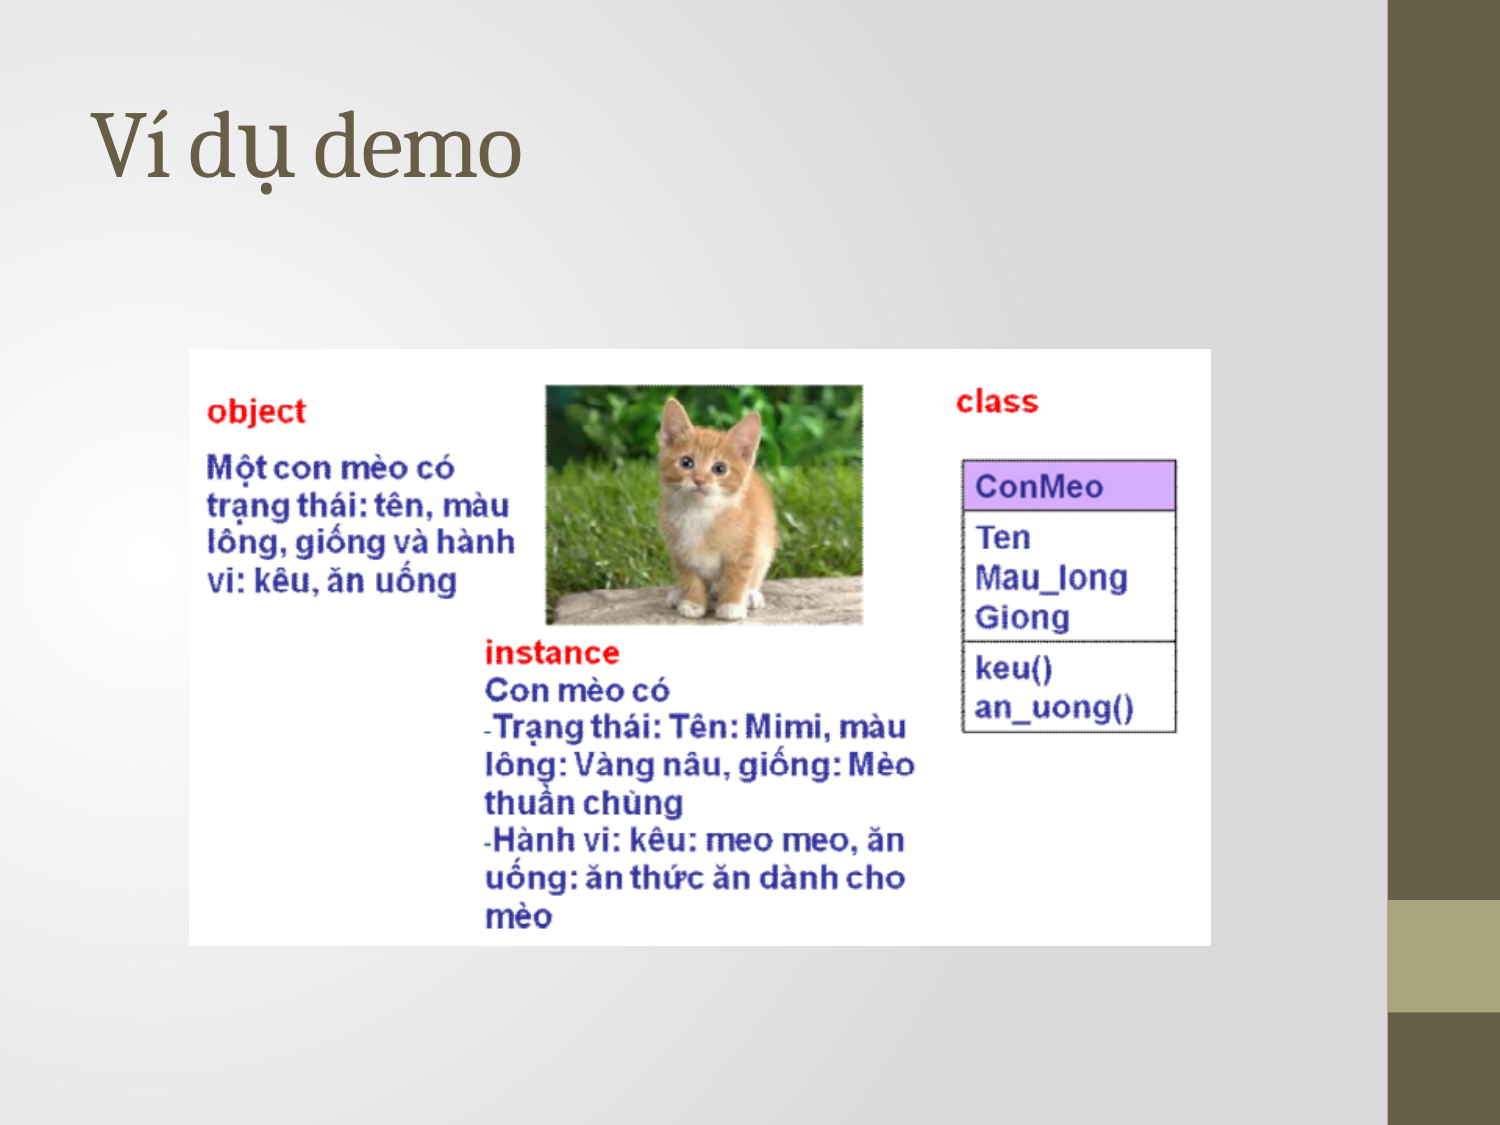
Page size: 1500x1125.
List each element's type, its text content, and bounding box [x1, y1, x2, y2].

title Ví dụ demo [75, 45, 1325, 233]
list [188, 349, 1211, 947]
